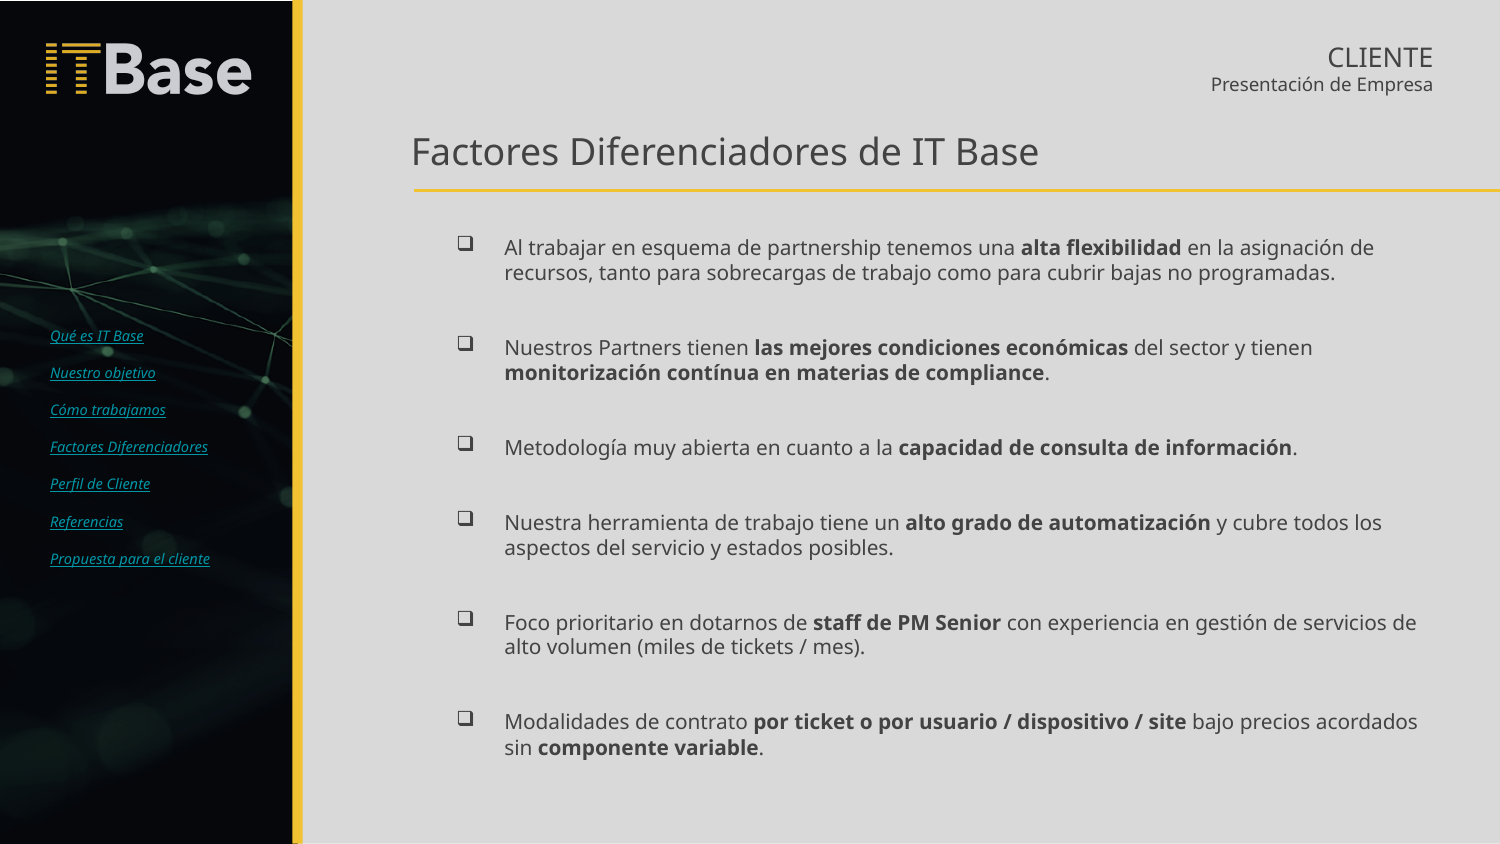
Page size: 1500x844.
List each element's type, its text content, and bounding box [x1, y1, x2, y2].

text_box Al trabajar en esquema de partnership tenemos una alta flexibilidad en la asignación de recursos, tanto para sobrecargas de trabajo como para cubrir bajas no programadas. Nuestros Partners tienen las mejores condiciones económicas del sector y tienen monitorización contínua en materias de compliance. Metodología muy abierta en cuanto a la capacidad de consulta de información. Nuestra herramienta de trabajo tiene un alto grado de automatización y cubre todos los aspectos del servicio y estados posibles. Foco prioritario en dotarnos de staff de PM Senior con experiencia en gestión de servicios de alto volumen (miles de tickets / mes). Modalidades de contrato por ticket o por usuario / dispositivo / site bajo precios acordados sin componente variable. [414, 219, 1449, 772]
picture [0, 0, 299, 844]
text_box [303, 0, 1500, 844]
text_box CLIENTE Presentación de Empresa [1162, 25, 1449, 110]
text_box Factores Diferenciadores de IT Base [395, 116, 1278, 185]
